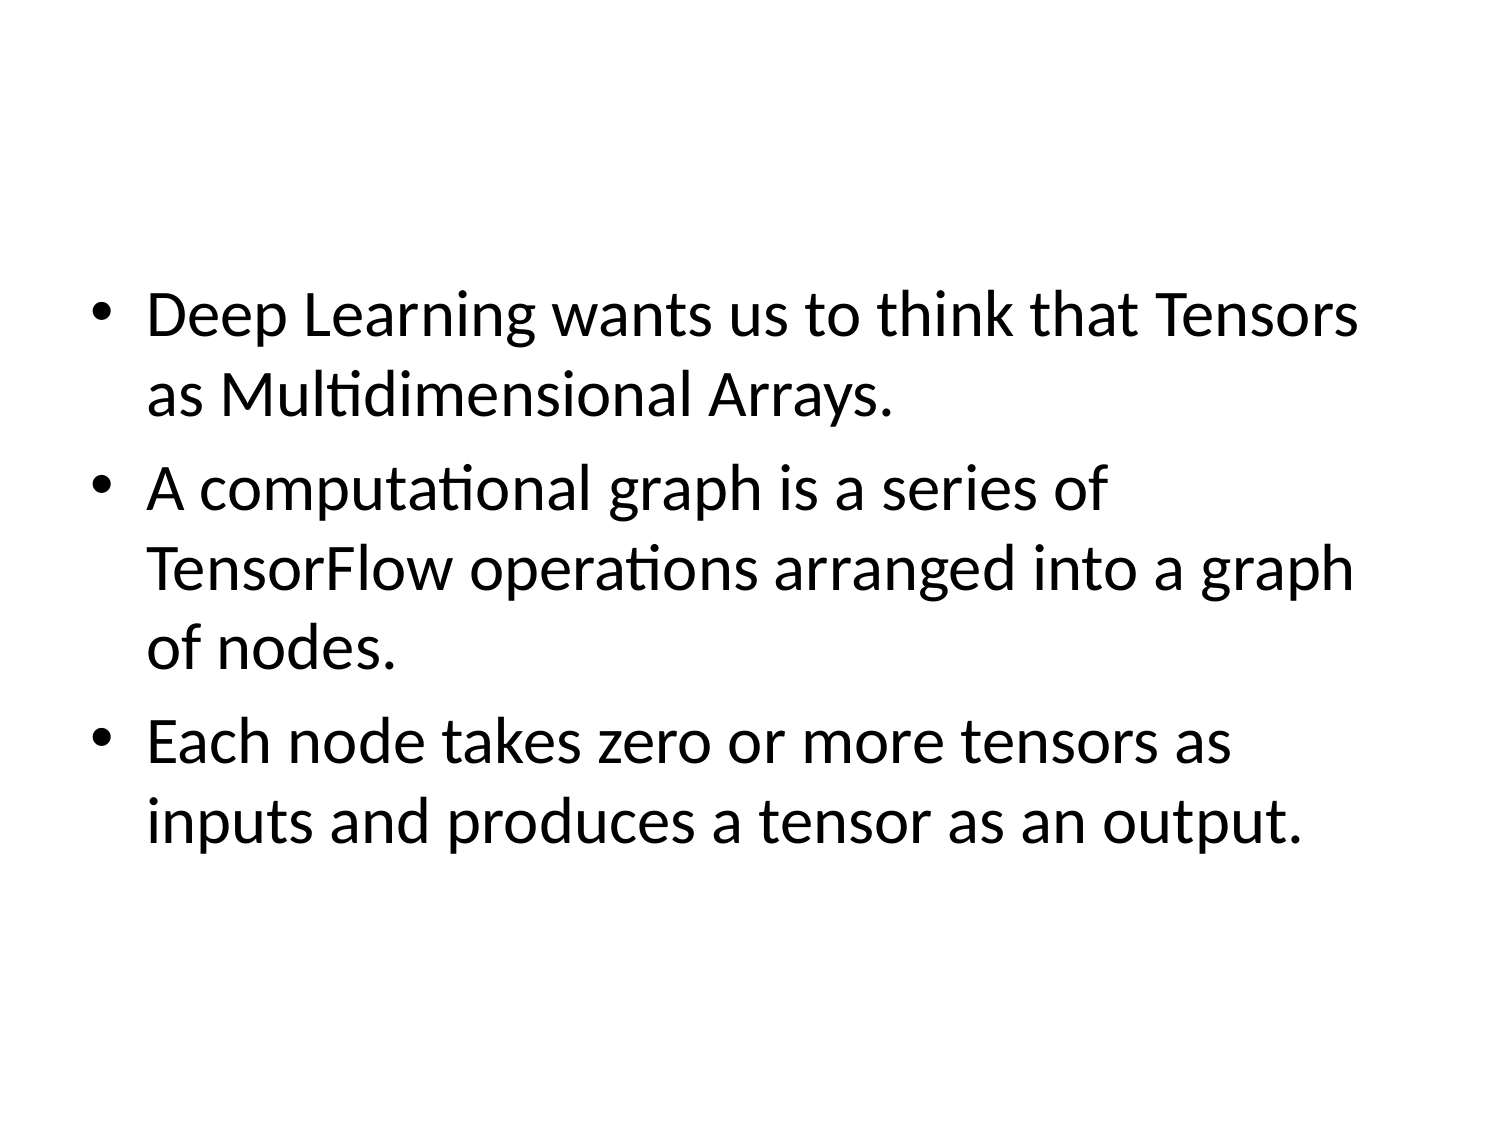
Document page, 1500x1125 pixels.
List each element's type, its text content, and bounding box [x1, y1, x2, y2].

list Deep Learning wants us to think that Tensors as Multidimensional Arrays. A computational graph is a series of TensorFlow operations arranged into a graph of nodes. Each node takes zero or more tensors as inputs and produces a tensor as an output. [75, 262, 1425, 1005]
